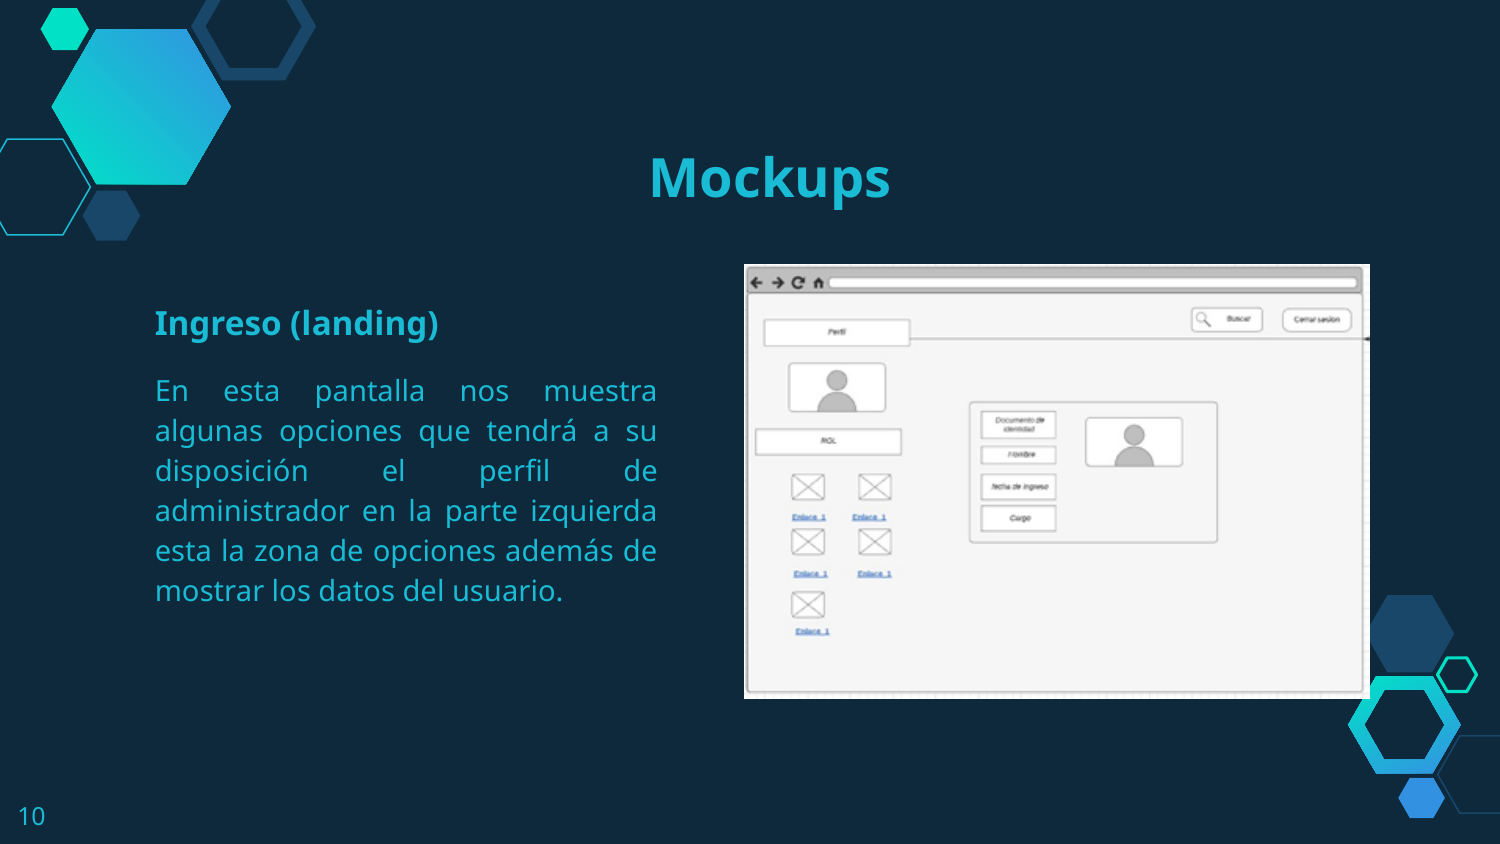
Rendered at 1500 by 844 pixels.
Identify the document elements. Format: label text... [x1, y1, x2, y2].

text_box Mockups [298, 127, 1242, 240]
picture [744, 264, 1370, 699]
slide_number ‹#› [2, 785, 93, 844]
text_box Ingreso (landing) En esta pantalla nos muestra algunas opciones que tendrá a su disposición el perfil de administrador en la parte izquierda esta la zona de opciones además de mostrar los datos del usuario. [139, 280, 673, 742]
